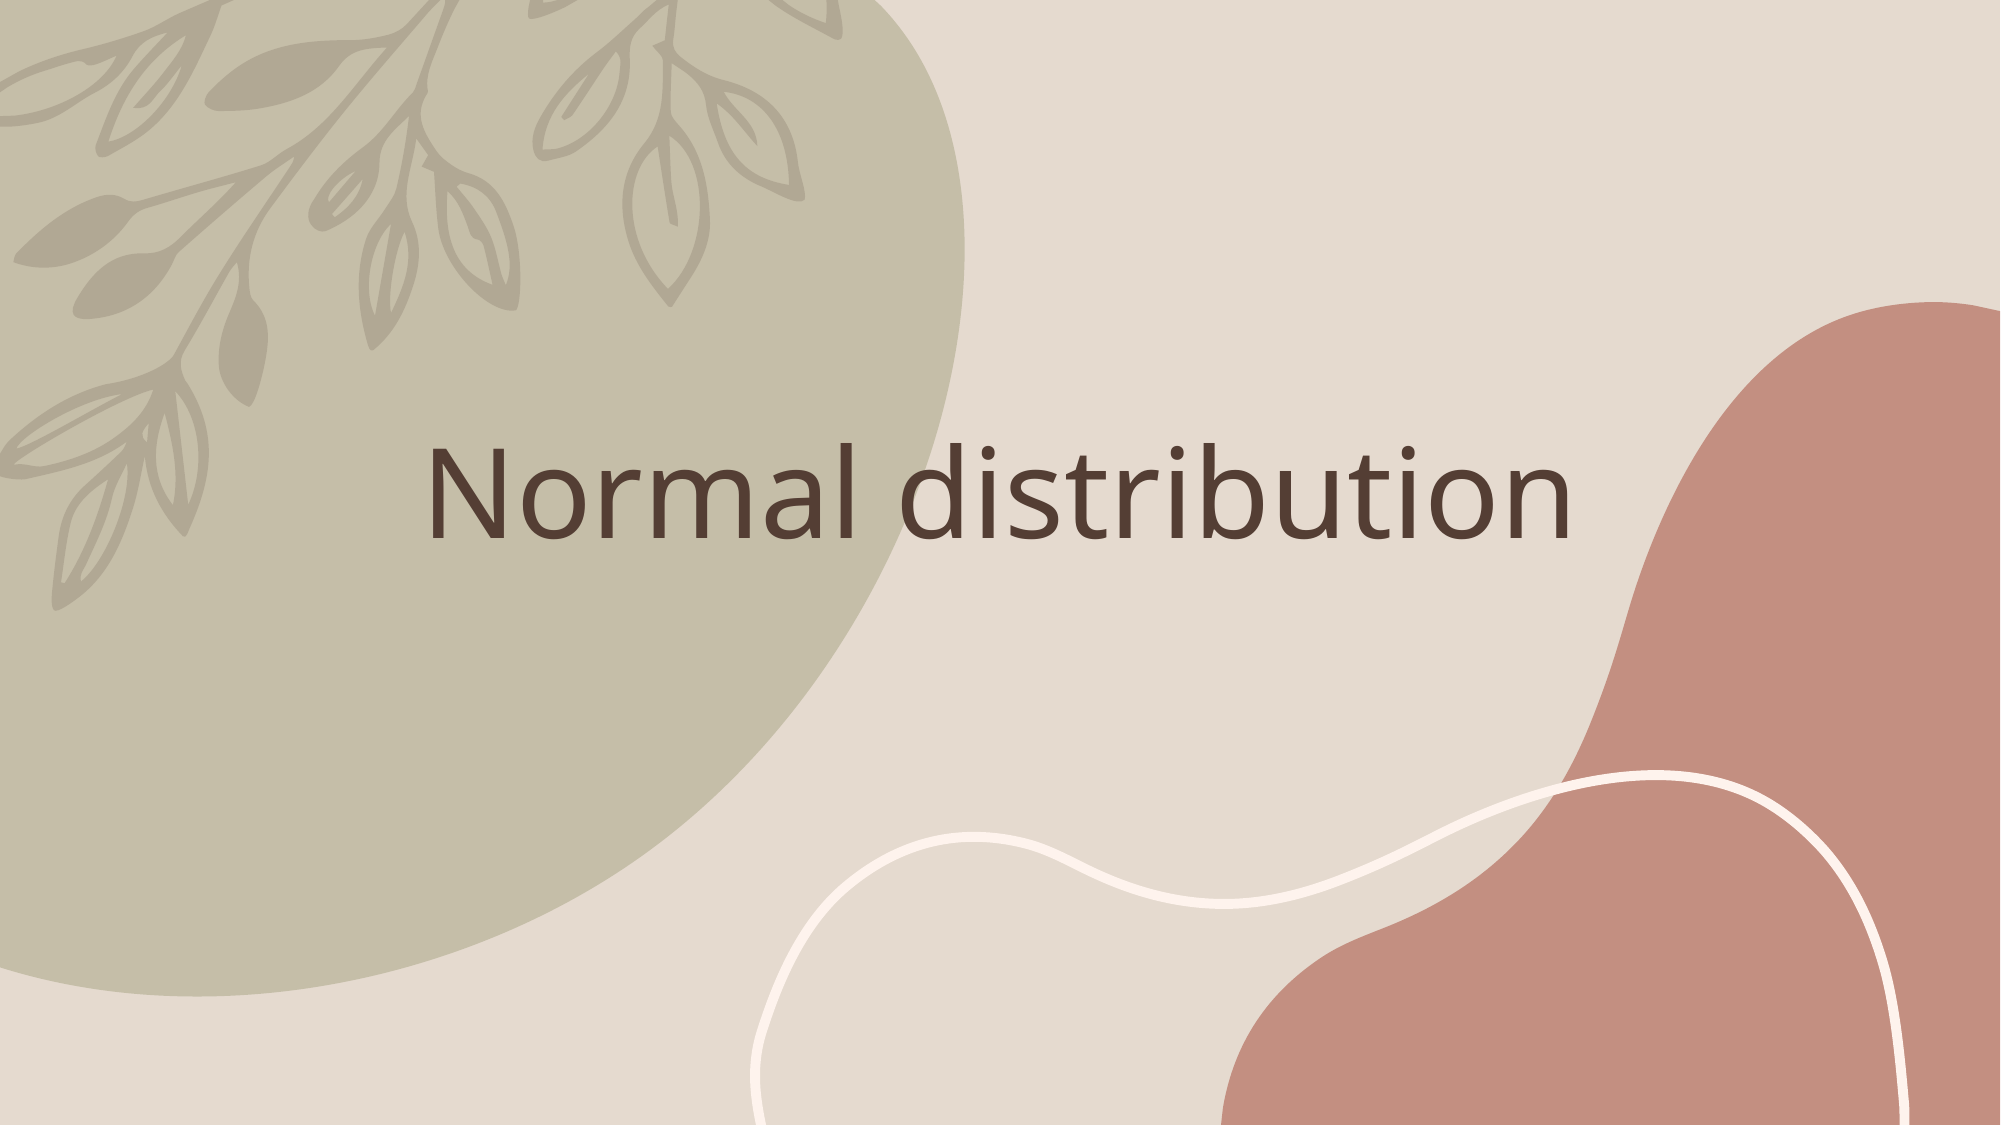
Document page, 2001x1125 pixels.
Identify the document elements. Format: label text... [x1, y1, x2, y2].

title Normal distribution [249, 331, 1750, 723]
